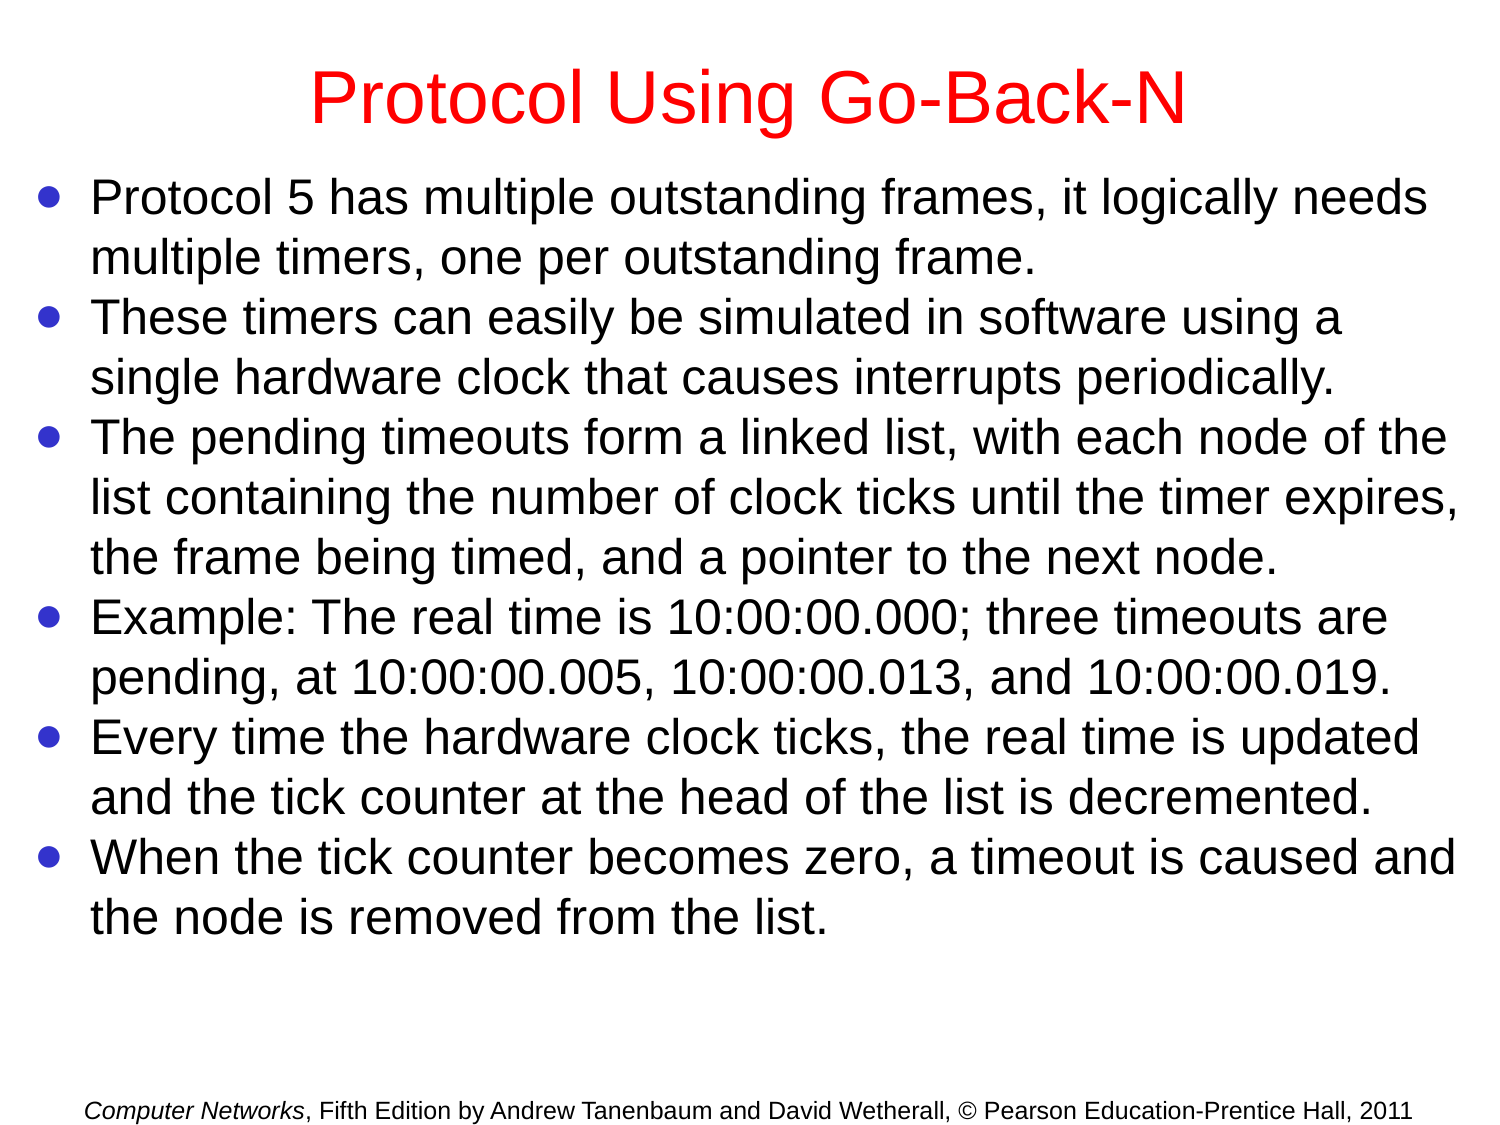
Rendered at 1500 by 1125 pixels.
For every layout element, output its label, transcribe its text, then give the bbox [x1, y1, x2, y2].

list Protocol 5 has multiple outstanding frames, it logically needs multiple timers, one per outstanding frame. These timers can easily be simulated in software using a single hardware clock that causes interrupts periodically. The pending timeouts form a linked list, with each node of the list containing the number of clock ticks until the timer expires, the frame being timed, and a pointer to the next node. Example: The real time is 10:00:00.000; three timeouts are pending, at 10:00:00.005, 10:00:00.013, and 10:00:00.019. Every time the hardware clock ticks, the real time is updated and the tick counter at the head of the list is decremented. When the tick counter becomes zero, a timeout is caused and the node is removed from the list. [0, 156, 1500, 1058]
title Protocol Using Go-Back-N [0, 0, 1500, 156]
